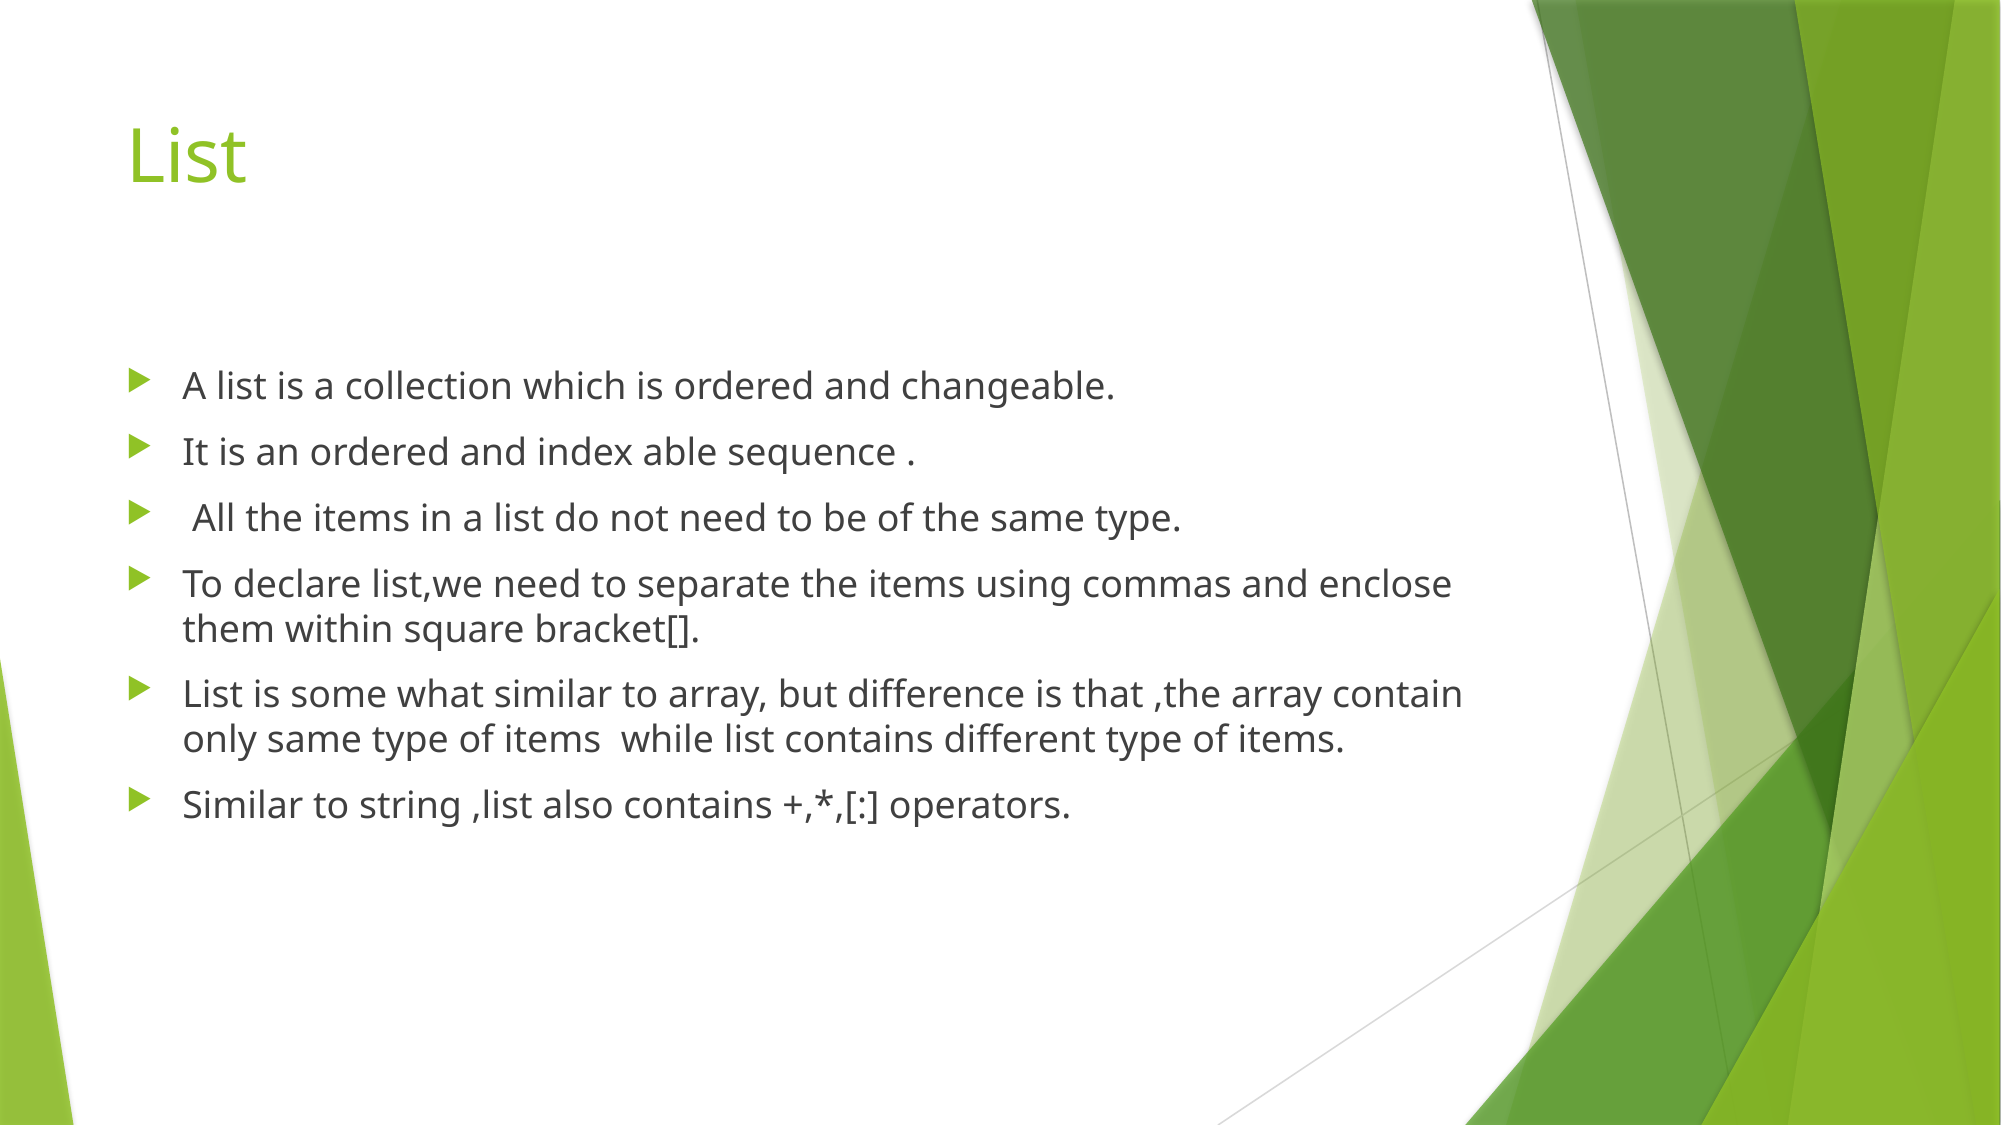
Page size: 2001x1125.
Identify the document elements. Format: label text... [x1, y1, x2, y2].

title List [111, 99, 1522, 317]
list A list is a collection which is ordered and changeable. It is an ordered and index able sequence . All the items in a list do not need to be of the same type. To declare list,we need to separate the items using commas and enclose them within square bracket[]. List is some what similar to array, but difference is that ,the array contain only same type of items while list contains different type of items. Similar to string ,list also contains +,*,[:] operators. [111, 354, 1522, 992]
